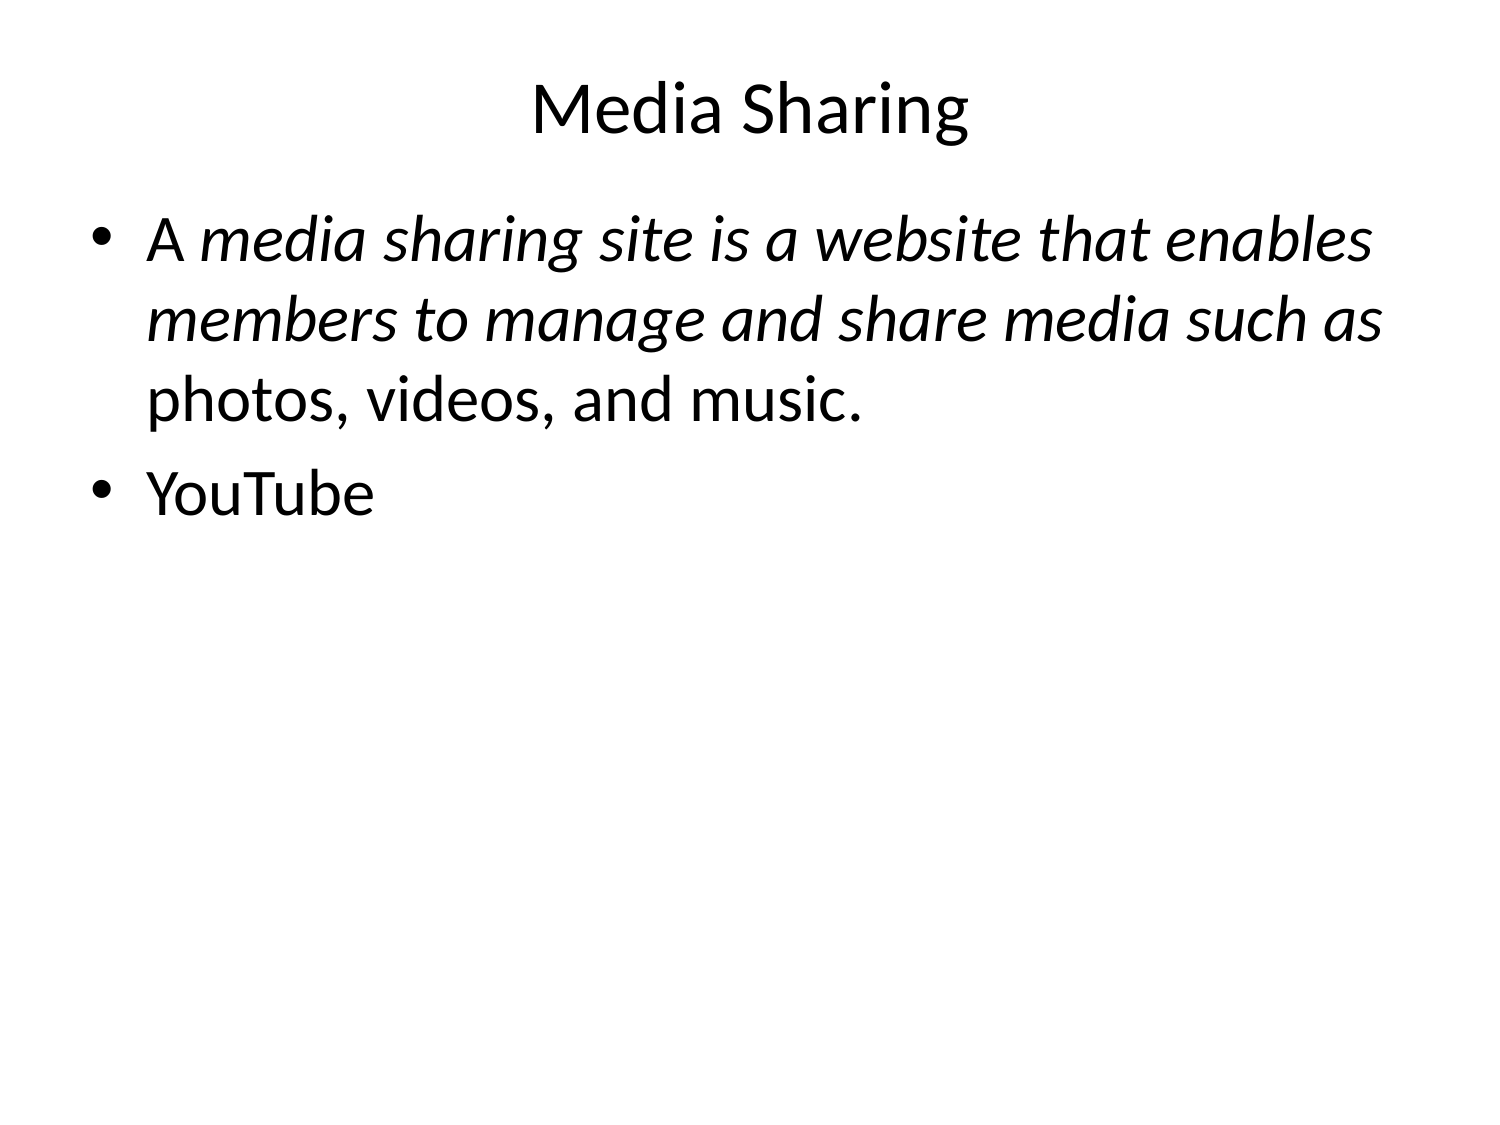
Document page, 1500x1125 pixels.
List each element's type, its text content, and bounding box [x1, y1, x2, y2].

list A media sharing site is a website that enables members to manage and share media such as photos, videos, and music. YouTube [75, 187, 1425, 1005]
title Media Sharing [75, 45, 1425, 163]
